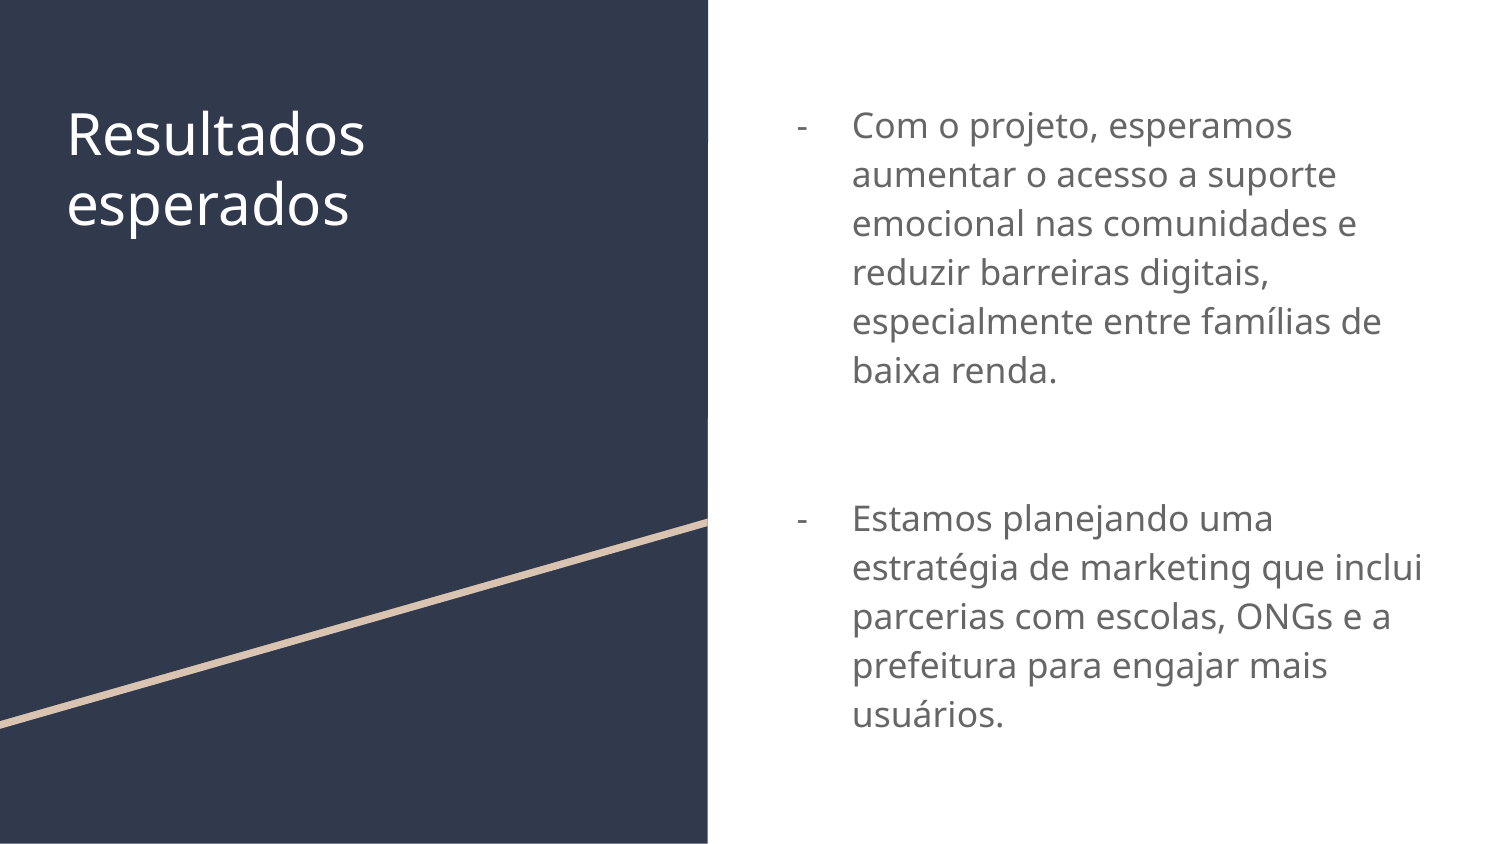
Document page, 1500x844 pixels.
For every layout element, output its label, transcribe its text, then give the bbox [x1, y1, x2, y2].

list Com o projeto, esperamos aumentar o acesso a suporte emocional nas comunidades e reduzir barreiras digitais, especialmente entre famílias de baixa renda. Estamos planejando uma estratégia de marketing que inclui parcerias com escolas, ONGs e a prefeitura para engajar mais usuários. [761, 82, 1446, 755]
title Resultados esperados [51, 82, 660, 494]
